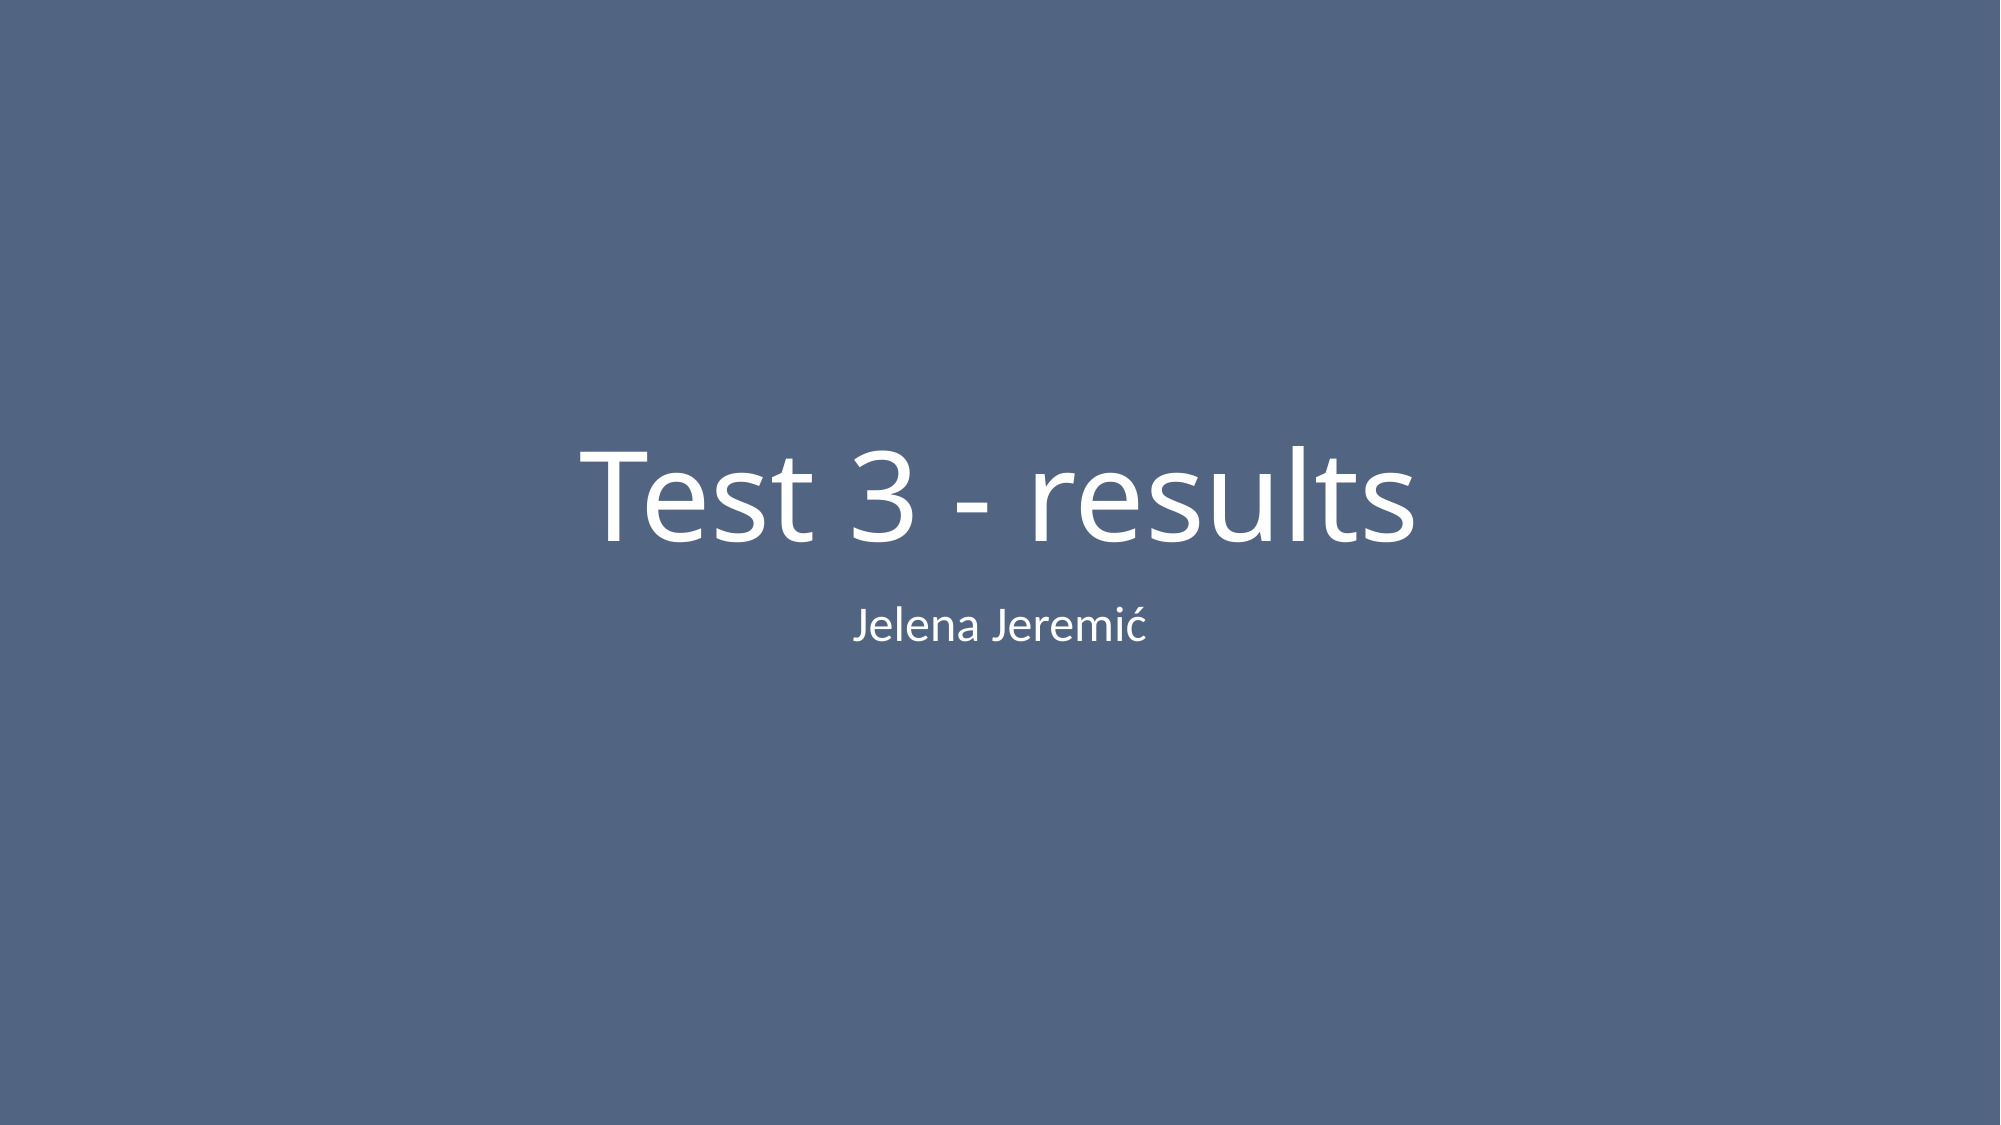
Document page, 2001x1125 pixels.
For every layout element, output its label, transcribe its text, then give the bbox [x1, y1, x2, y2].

title Test 3 - results [249, 184, 1750, 576]
subtitle Jelena Jeremić [249, 590, 1750, 863]
